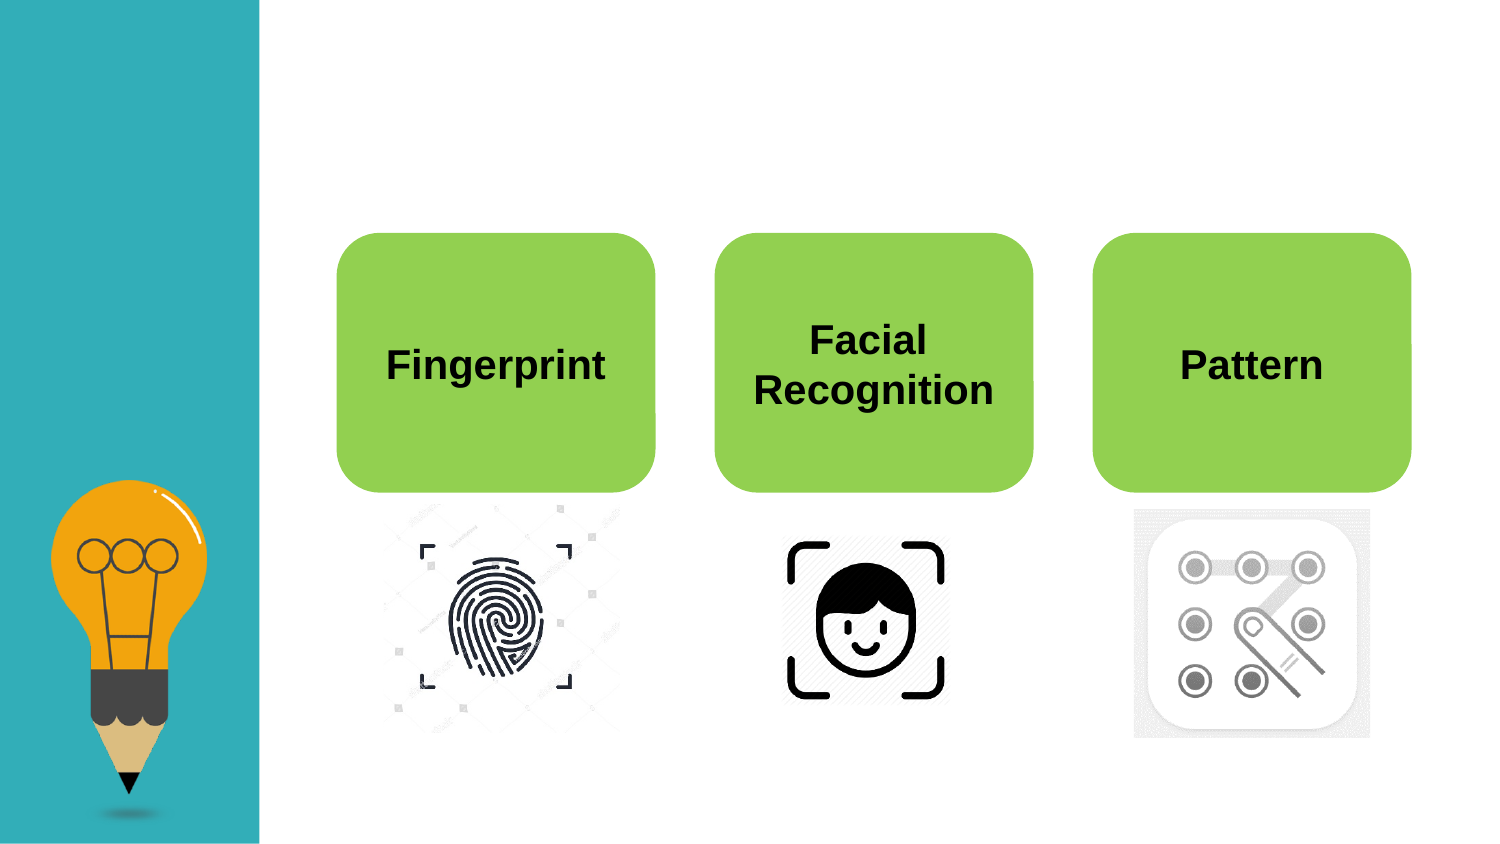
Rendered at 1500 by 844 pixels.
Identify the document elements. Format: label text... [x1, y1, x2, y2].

text_box Facial Recognition [712, 230, 1036, 495]
text_box Fingerprint [334, 230, 658, 495]
picture [51, 480, 207, 826]
picture [383, 504, 621, 733]
picture [1133, 509, 1371, 738]
text_box Pattern [1090, 230, 1414, 495]
picture [780, 534, 952, 706]
